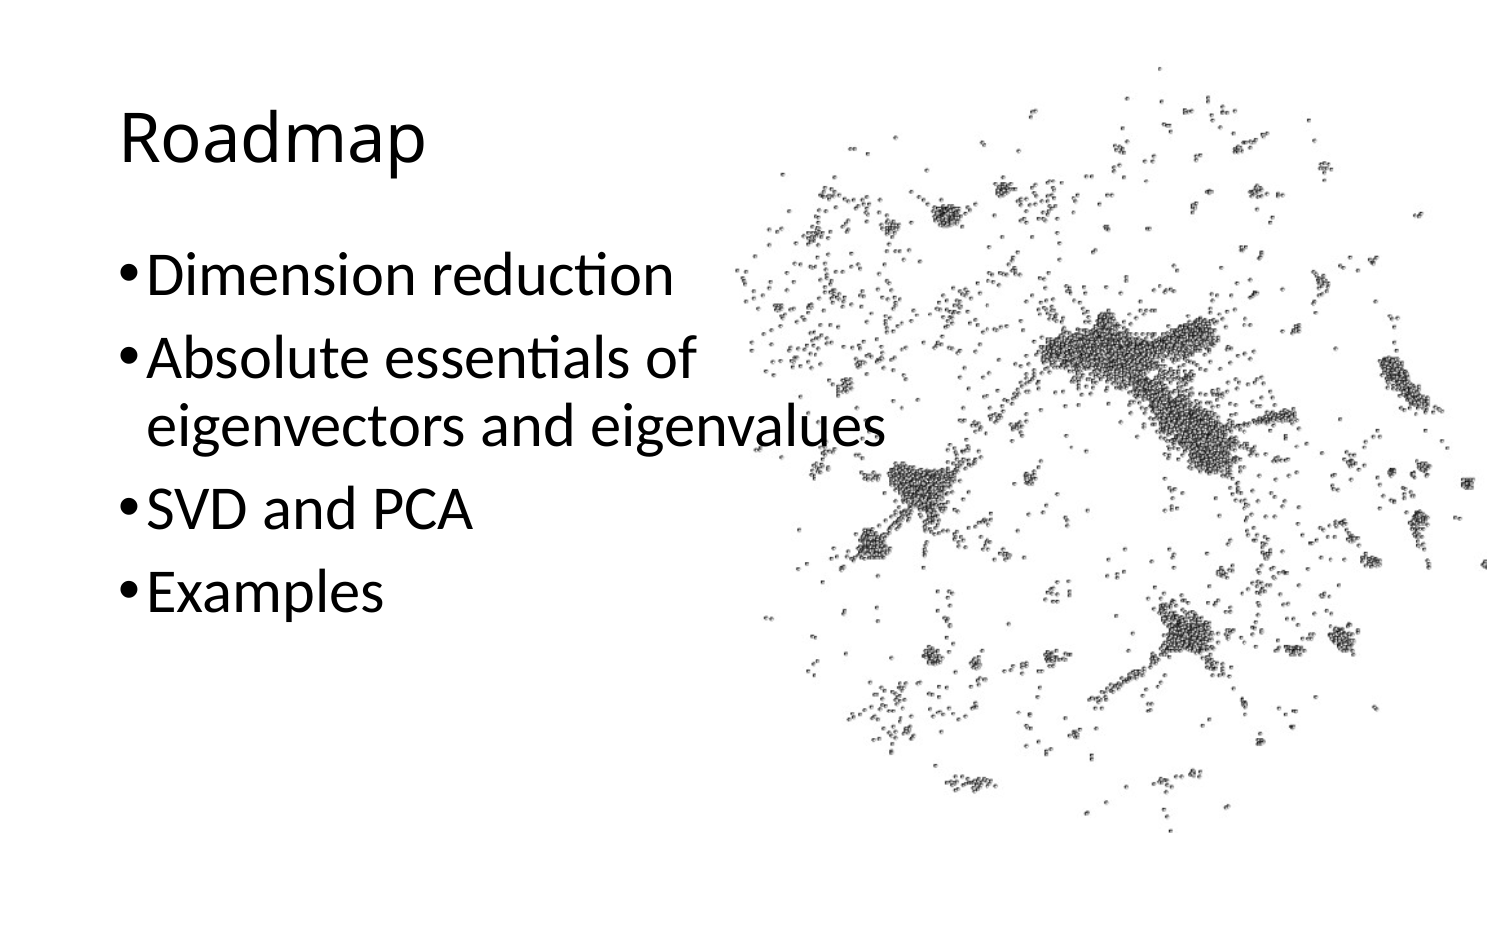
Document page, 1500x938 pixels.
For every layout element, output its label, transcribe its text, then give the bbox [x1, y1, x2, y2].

title Roadmap [103, 49, 730, 232]
picture [730, 49, 1487, 833]
list Dimension reduction Absolute essentials of eigenvectors and eigenvalues SVD and PCA Examples [103, 234, 730, 830]
